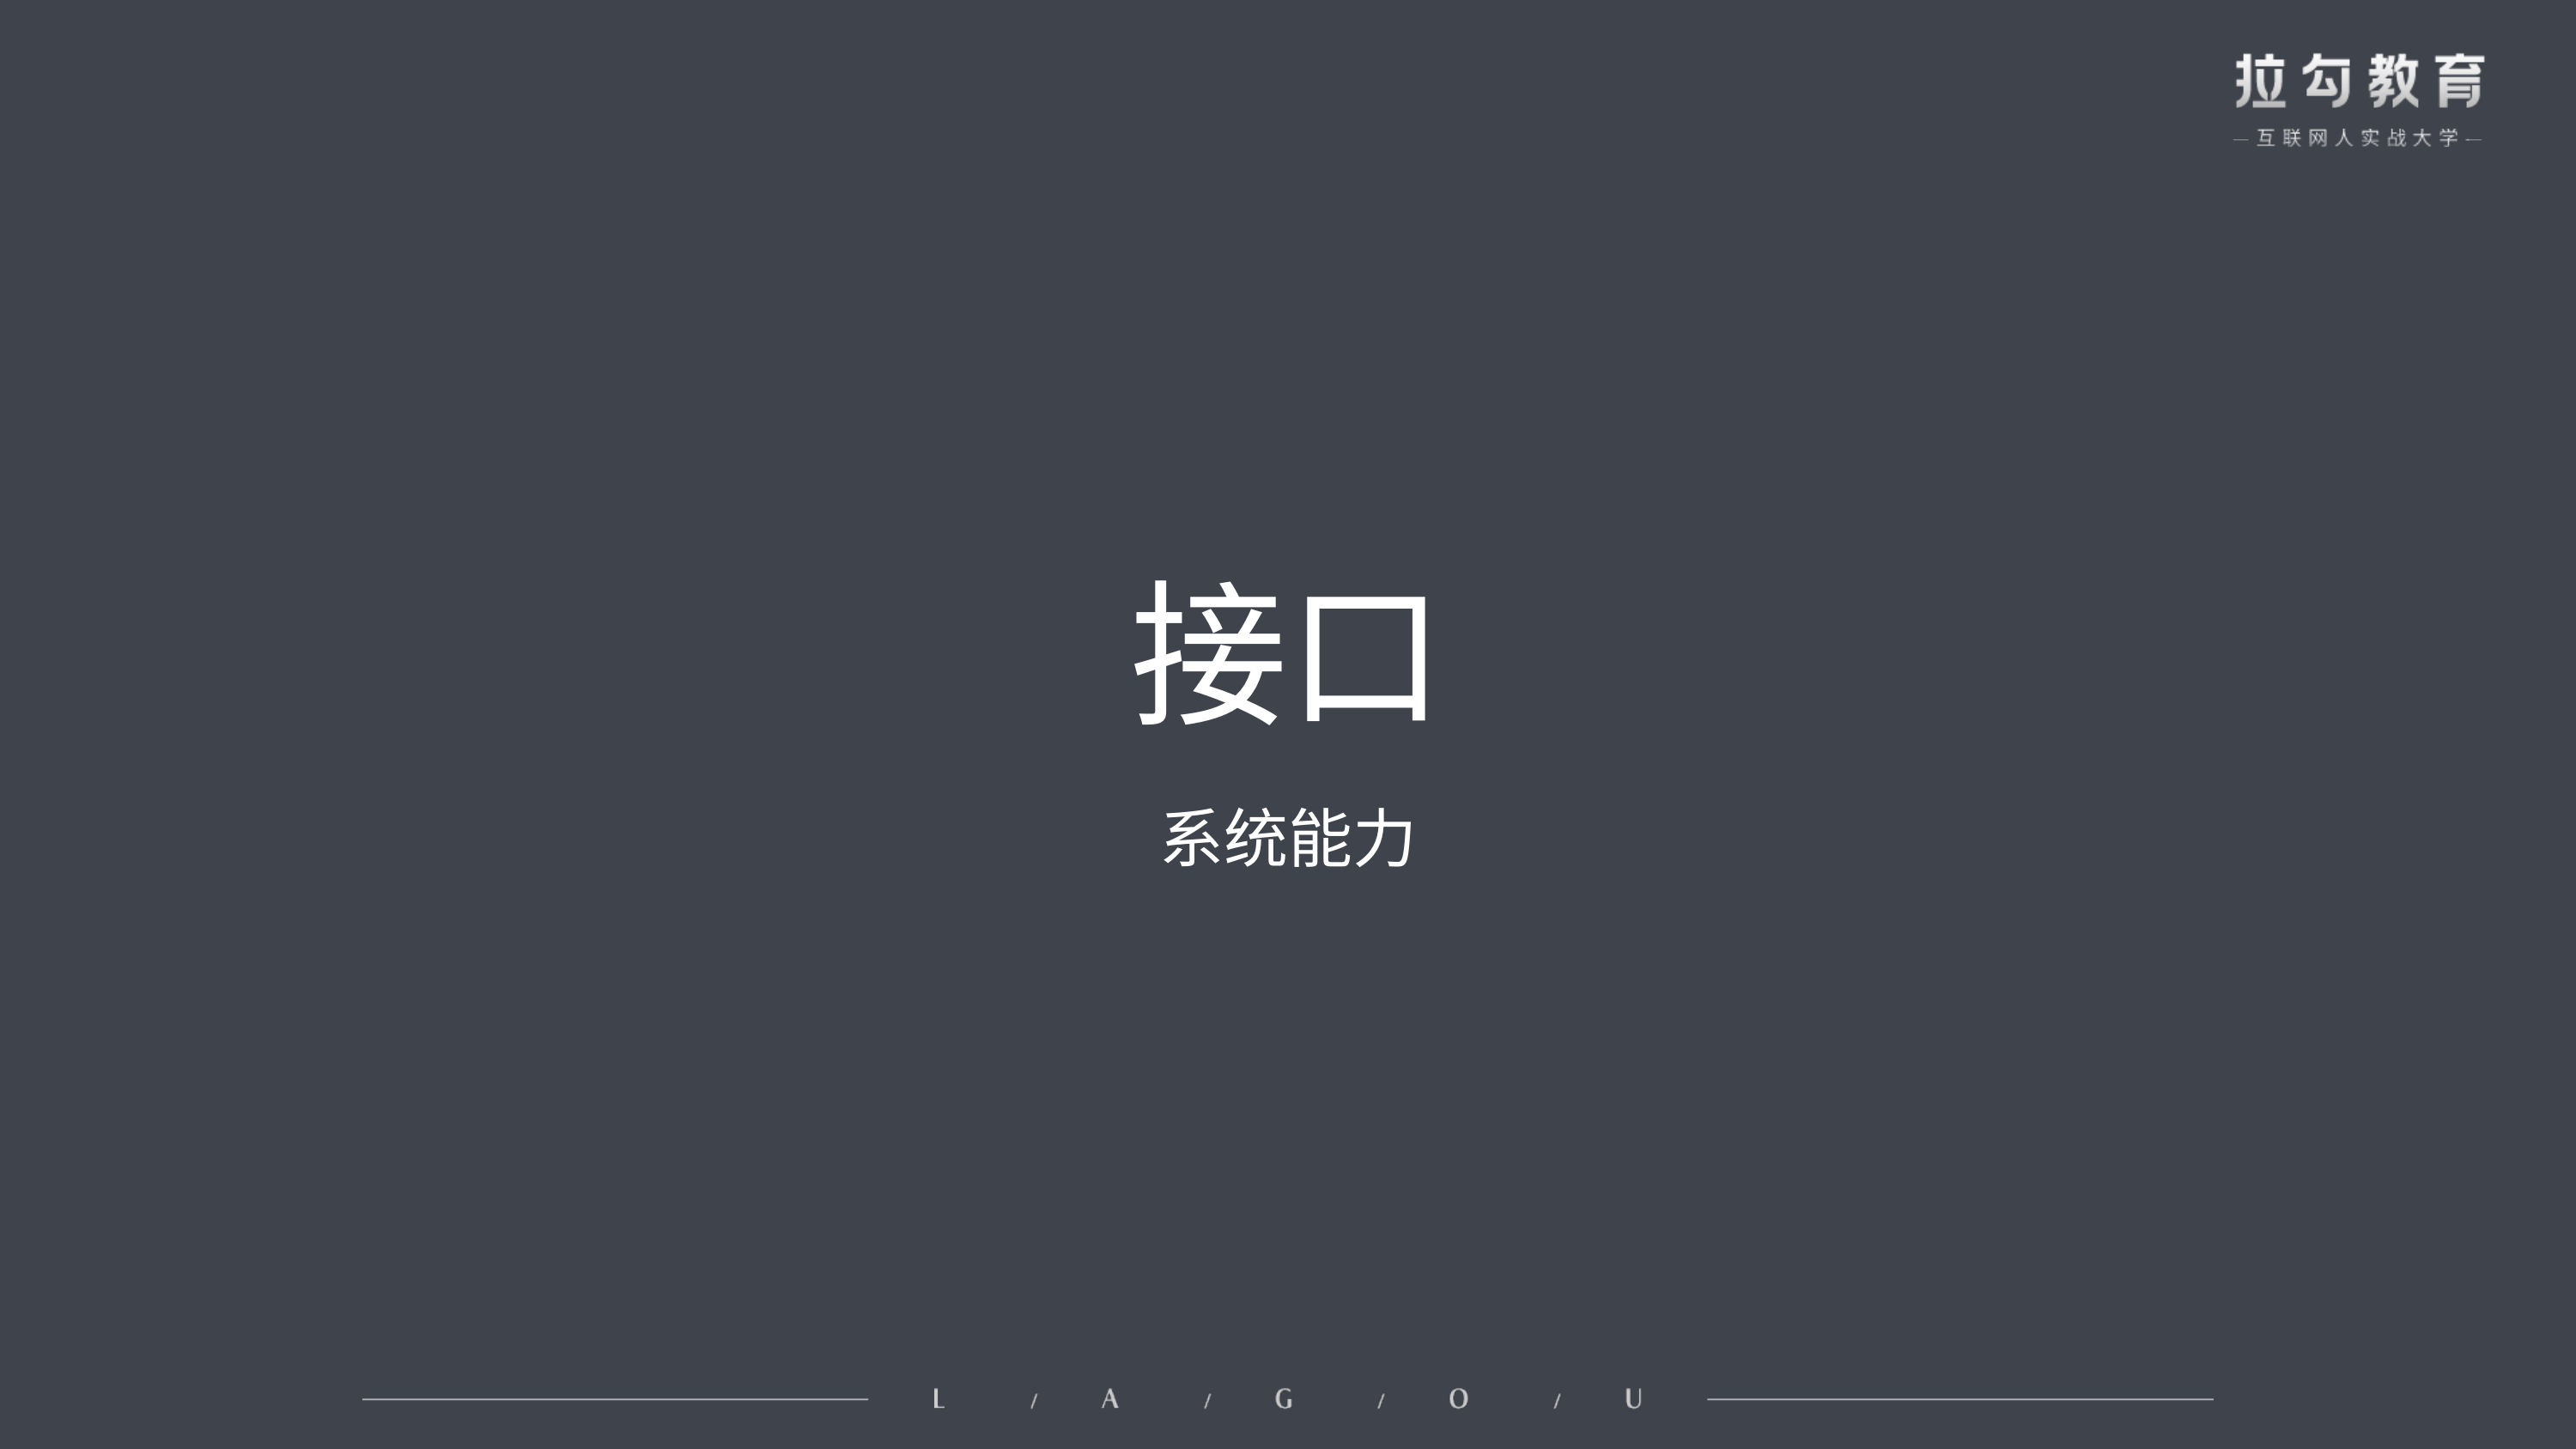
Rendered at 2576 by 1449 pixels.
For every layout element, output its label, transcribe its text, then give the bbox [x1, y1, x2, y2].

picture [362, 1374, 2214, 1425]
title 接口 [177, 361, 2399, 753]
list 系统能力 [177, 753, 2399, 1088]
picture [2182, 11, 2541, 197]
